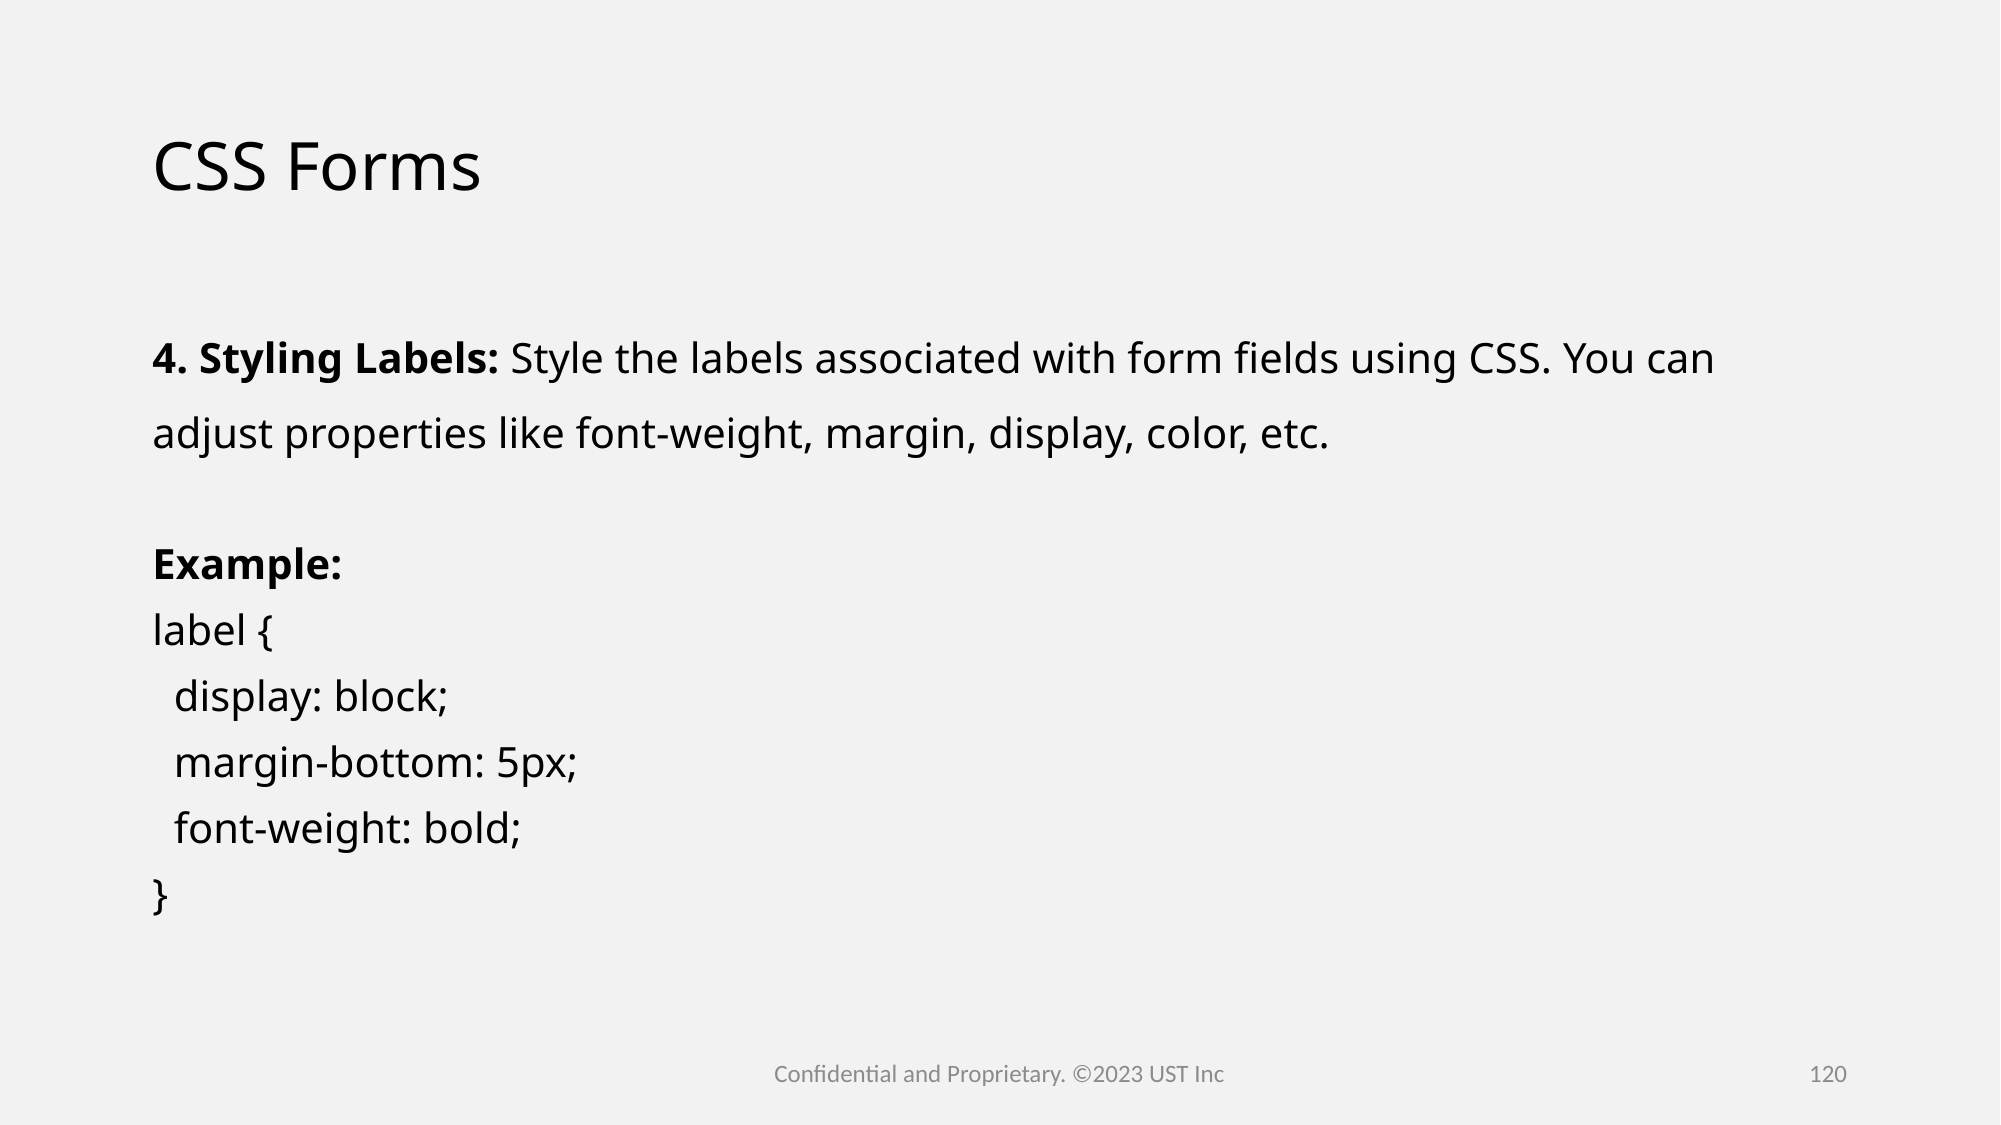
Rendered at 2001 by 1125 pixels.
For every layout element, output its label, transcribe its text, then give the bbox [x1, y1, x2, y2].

slide_number 120 [1412, 1042, 1863, 1103]
footer Confidential and Proprietary. ©2023 UST Inc [662, 1042, 1338, 1103]
list 4. Styling Labels: Style the labels associated with form fields using CSS. You can adjust properties like font-weight, margin, display, color, etc. Example: label { display: block; margin-bottom: 5px; font-weight: bold; } [137, 299, 1863, 1014]
title CSS Forms [137, 59, 1863, 278]
